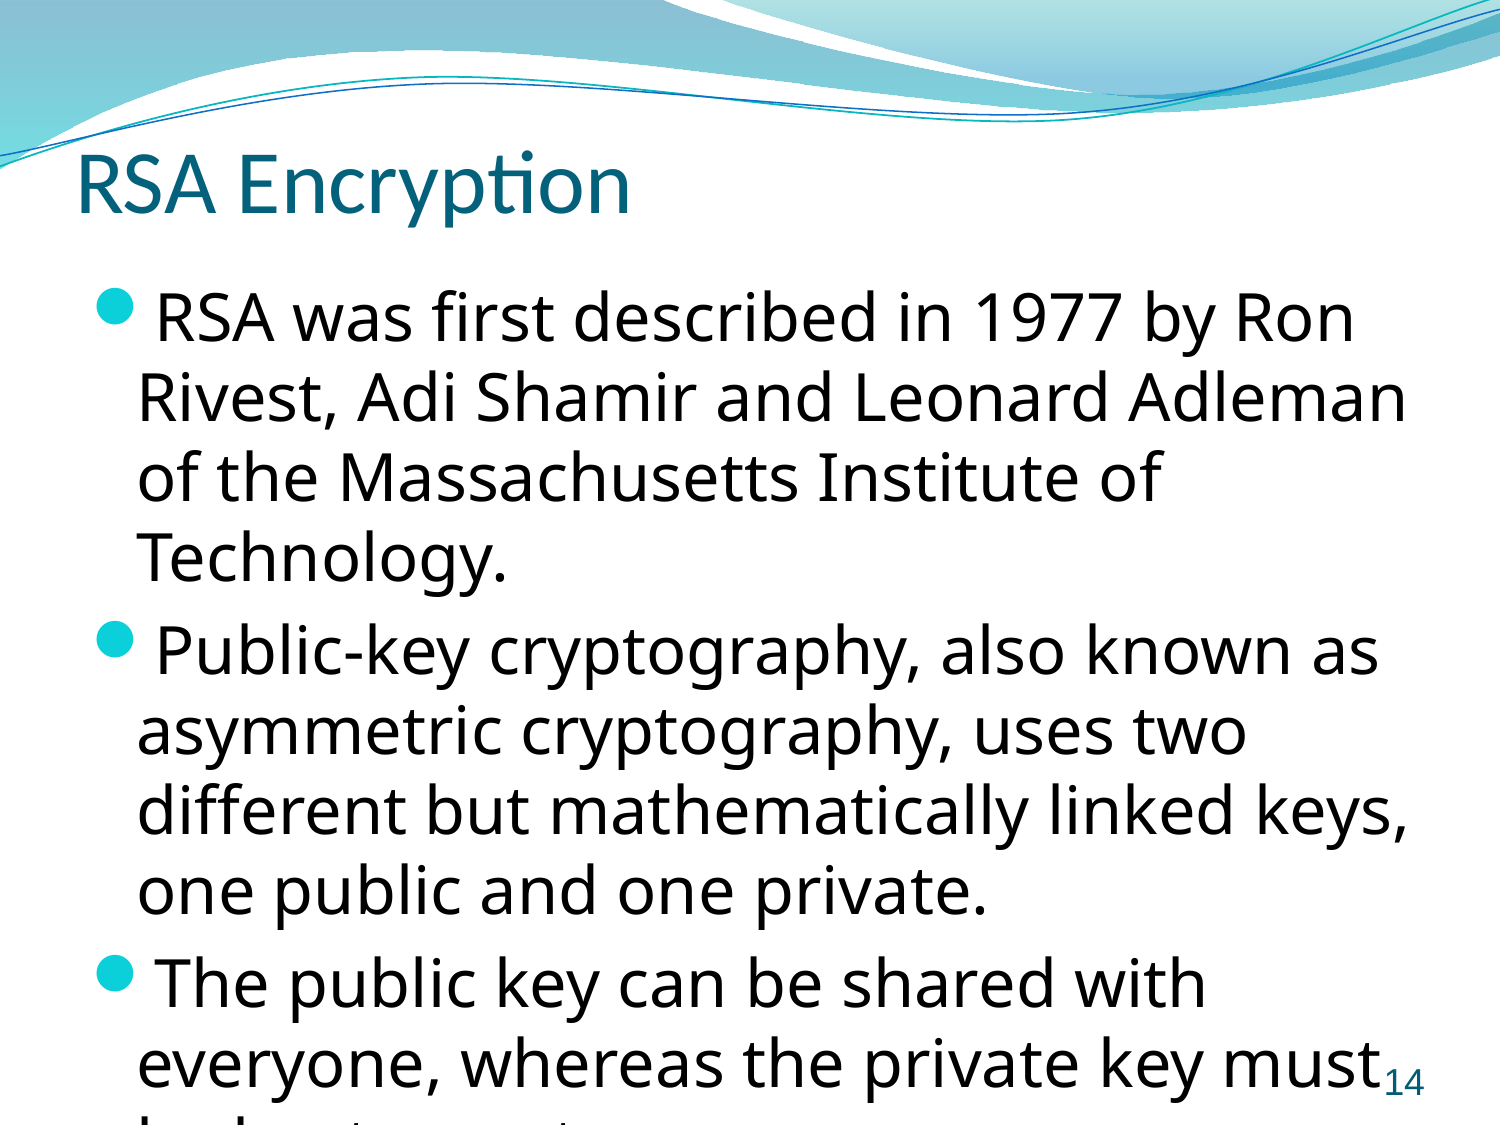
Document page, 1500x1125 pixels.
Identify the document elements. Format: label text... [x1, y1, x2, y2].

title RSA Encryption [75, 115, 1425, 232]
slide_number 14 [1299, 1042, 1425, 1103]
list RSA was first described in 1977 by Ron Rivest, Adi Shamir and Leonard Adleman of the Massachusetts Institute of Technology. Public-key cryptography, also known as asymmetric cryptography, uses two different but mathematically linked keys, one public and one private. The public key can be shared with everyone, whereas the private key must be kept secret. [76, 267, 1427, 1035]
